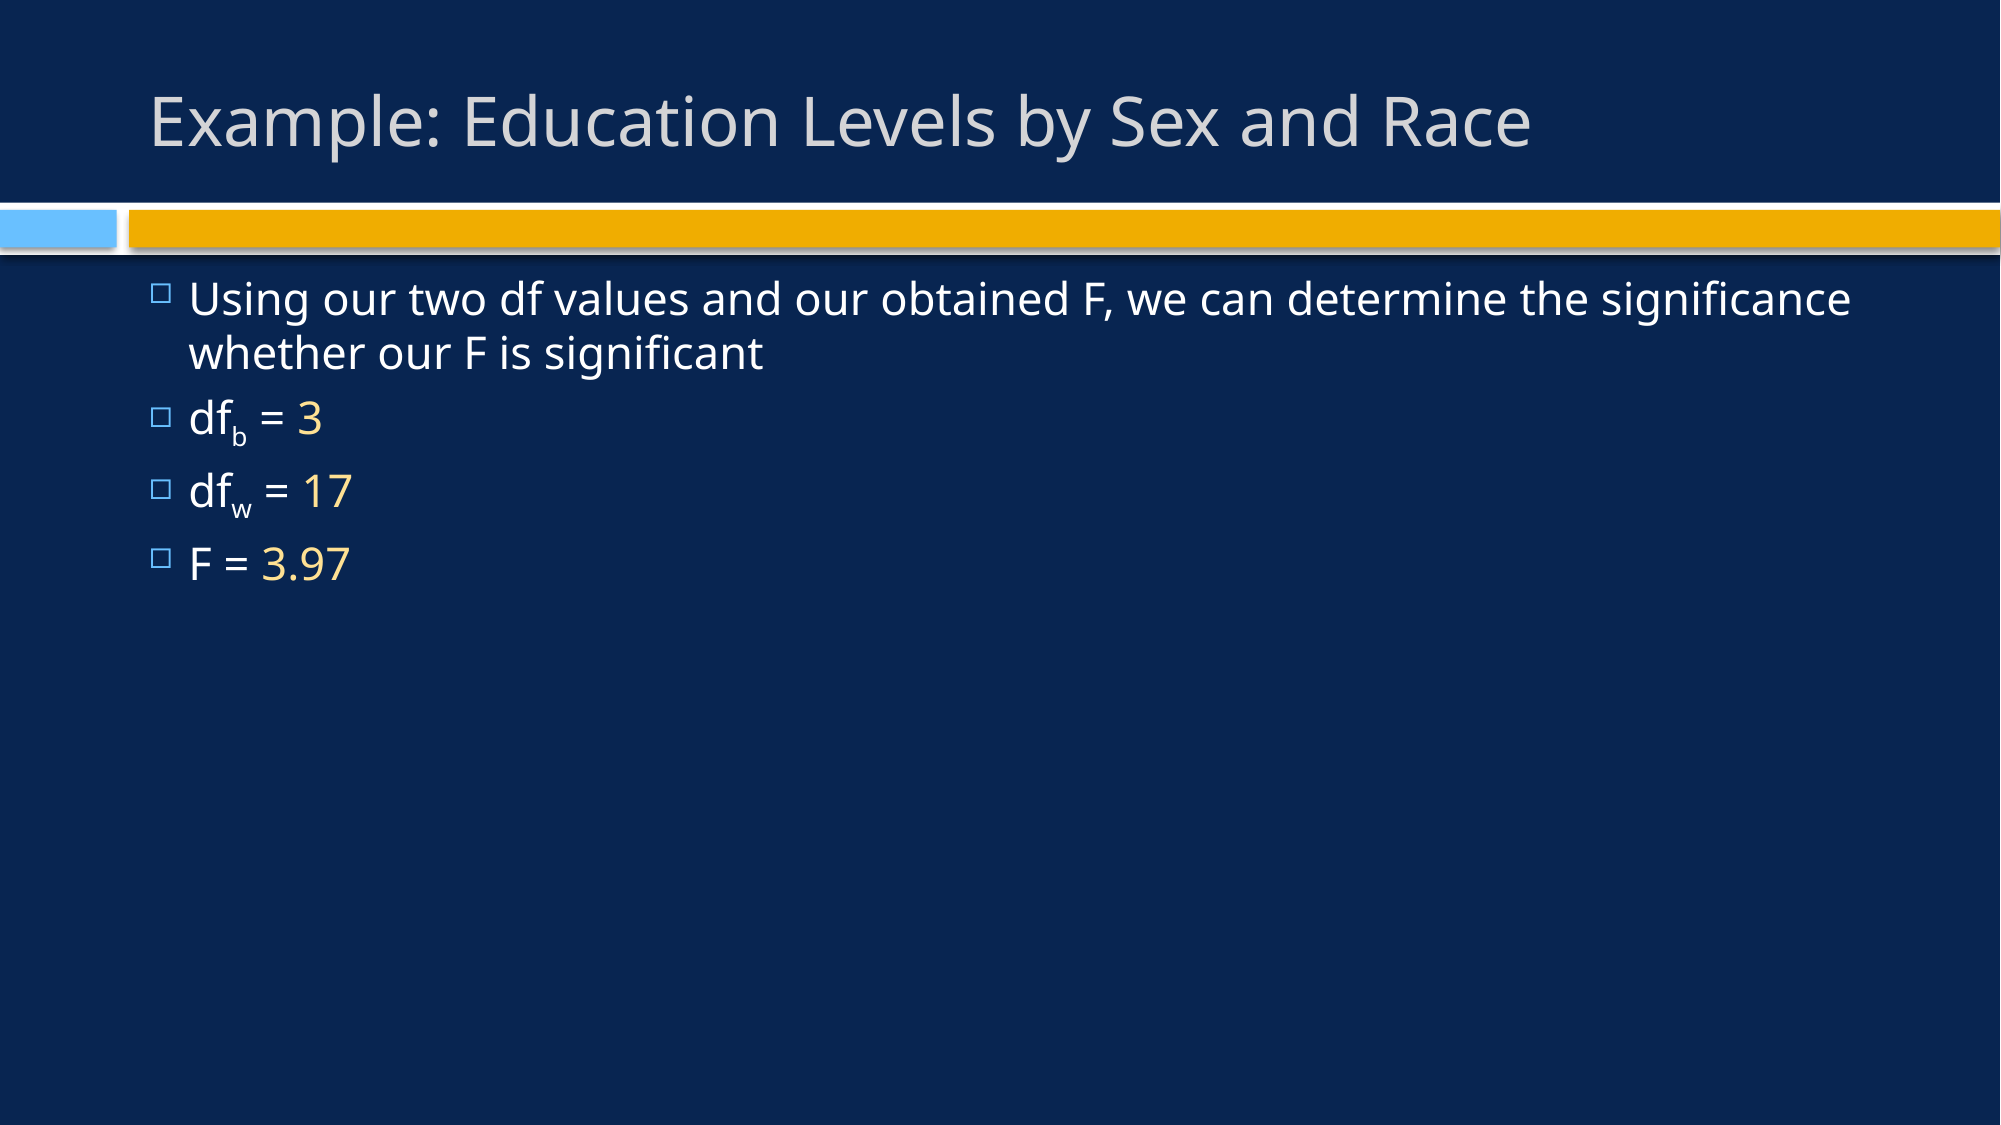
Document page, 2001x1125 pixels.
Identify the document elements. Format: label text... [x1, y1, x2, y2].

title Example: Education Levels by Sex and Race [133, 37, 1918, 201]
list Using our two df values and our obtained F, we can determine the significance whether our F is significant dfb = 3 dfw = 17 F = 3.97 [133, 262, 1918, 1001]
